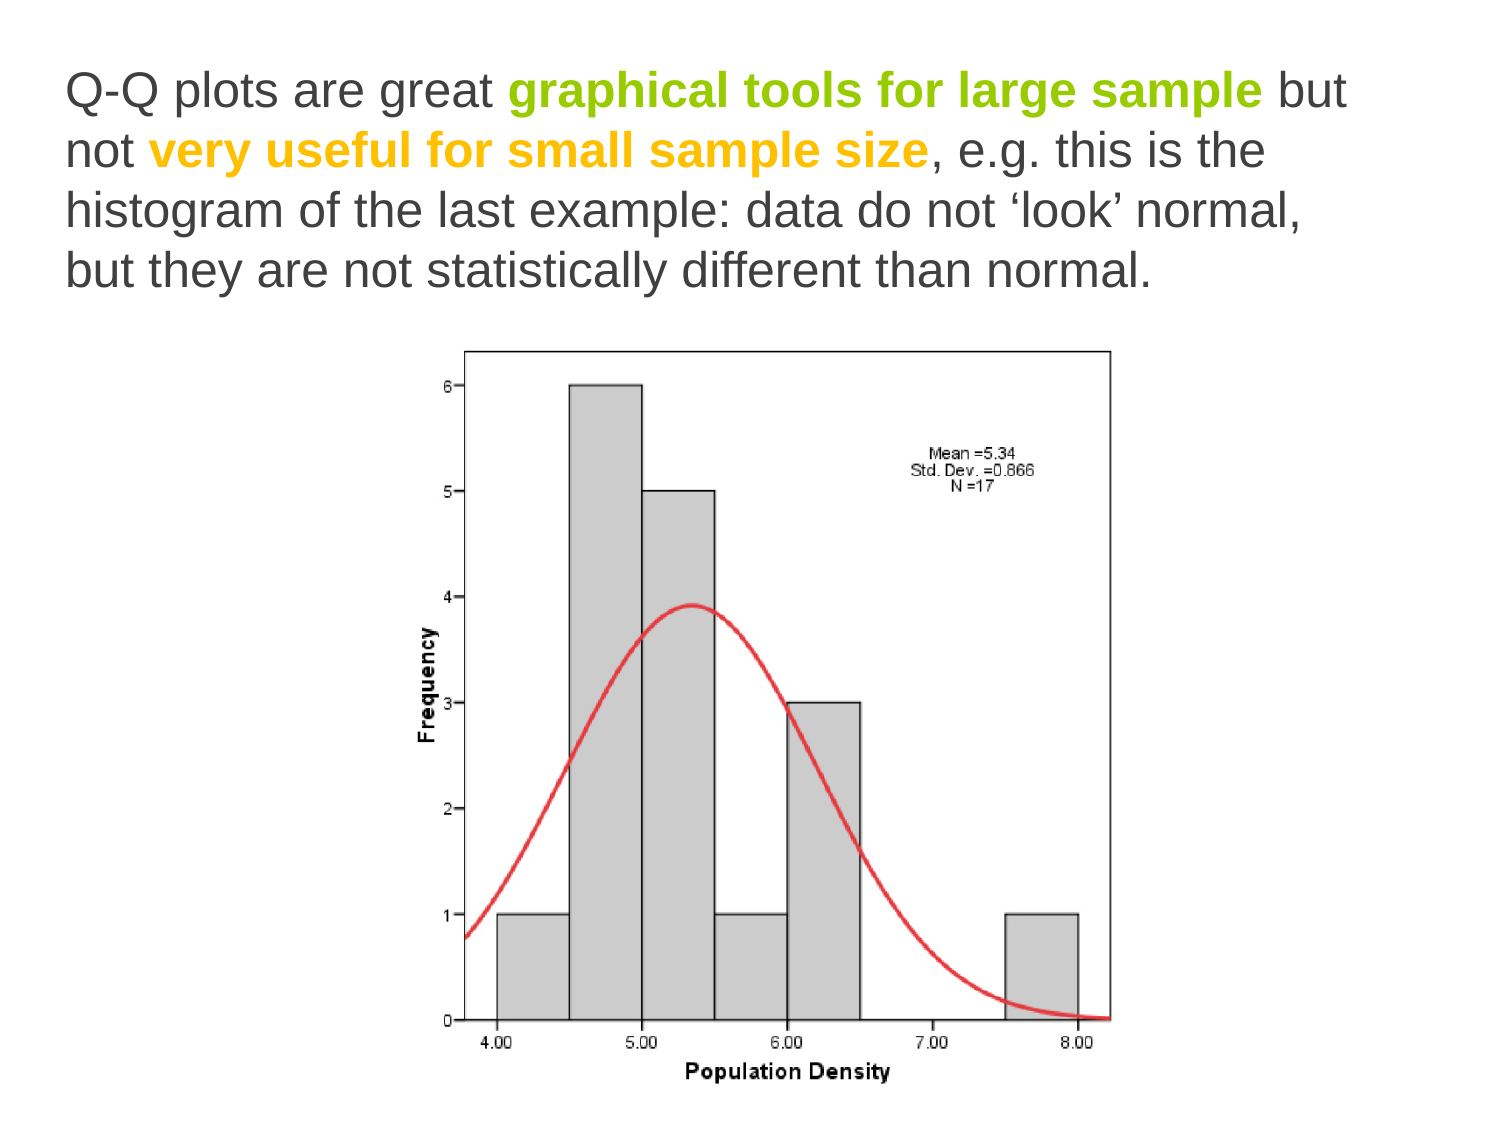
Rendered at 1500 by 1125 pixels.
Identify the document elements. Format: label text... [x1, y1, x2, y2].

picture [412, 337, 1126, 1089]
text_box Q-Q plots are great graphical tools for large sample but not very useful for small sample size, e.g. this is the histogram of the last example: data do not ‘look’ normal, but they are not statistically different than normal. [49, 50, 1388, 300]
